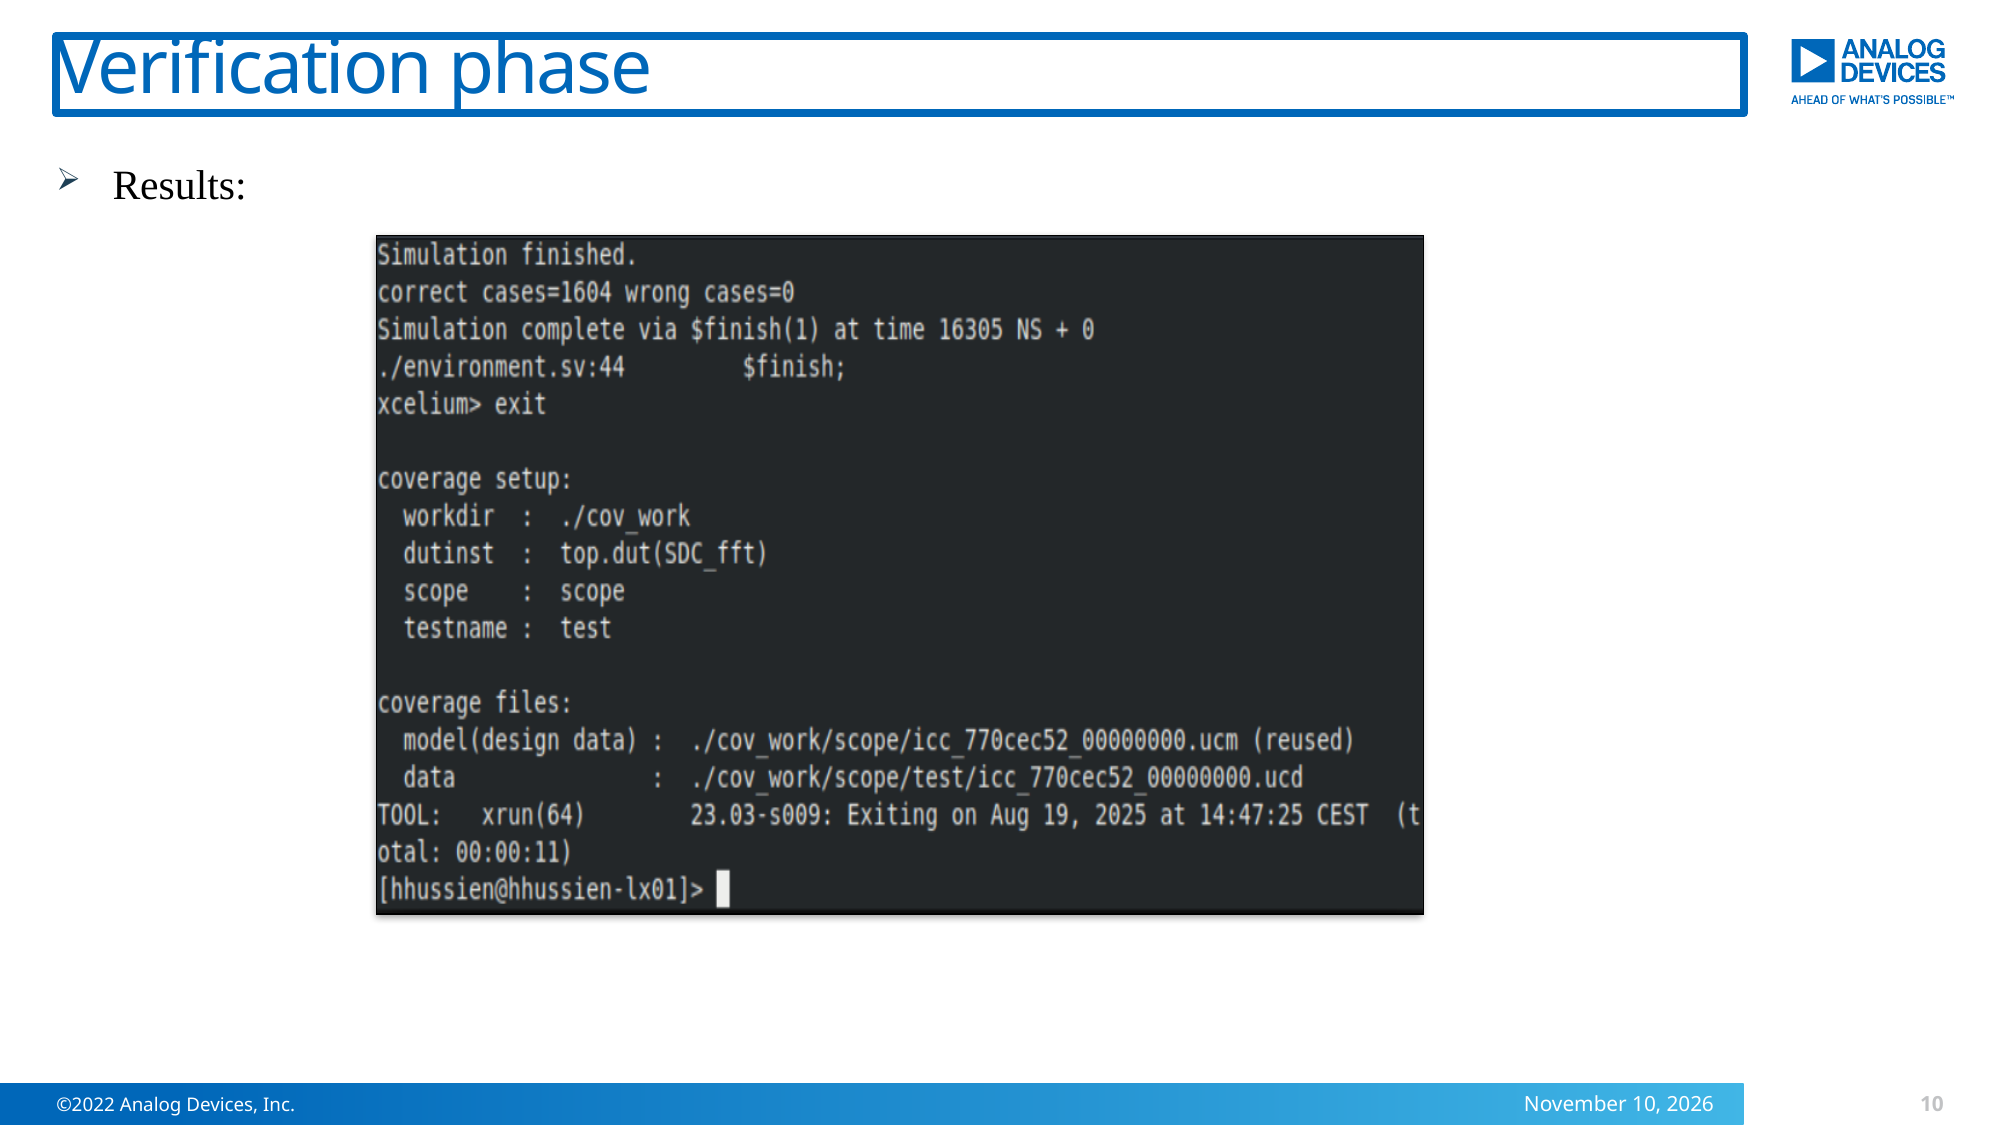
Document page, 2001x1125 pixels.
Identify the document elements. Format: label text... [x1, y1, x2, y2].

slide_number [1378, 1085, 1744, 1125]
text_box Results: [56, 158, 268, 236]
slide_number 10 [1743, 1084, 1944, 1125]
text_box [376, 235, 1424, 915]
title Verification phase [52, 32, 1748, 117]
footer ©2022 Analog Devices, Inc. [56, 1085, 1378, 1125]
